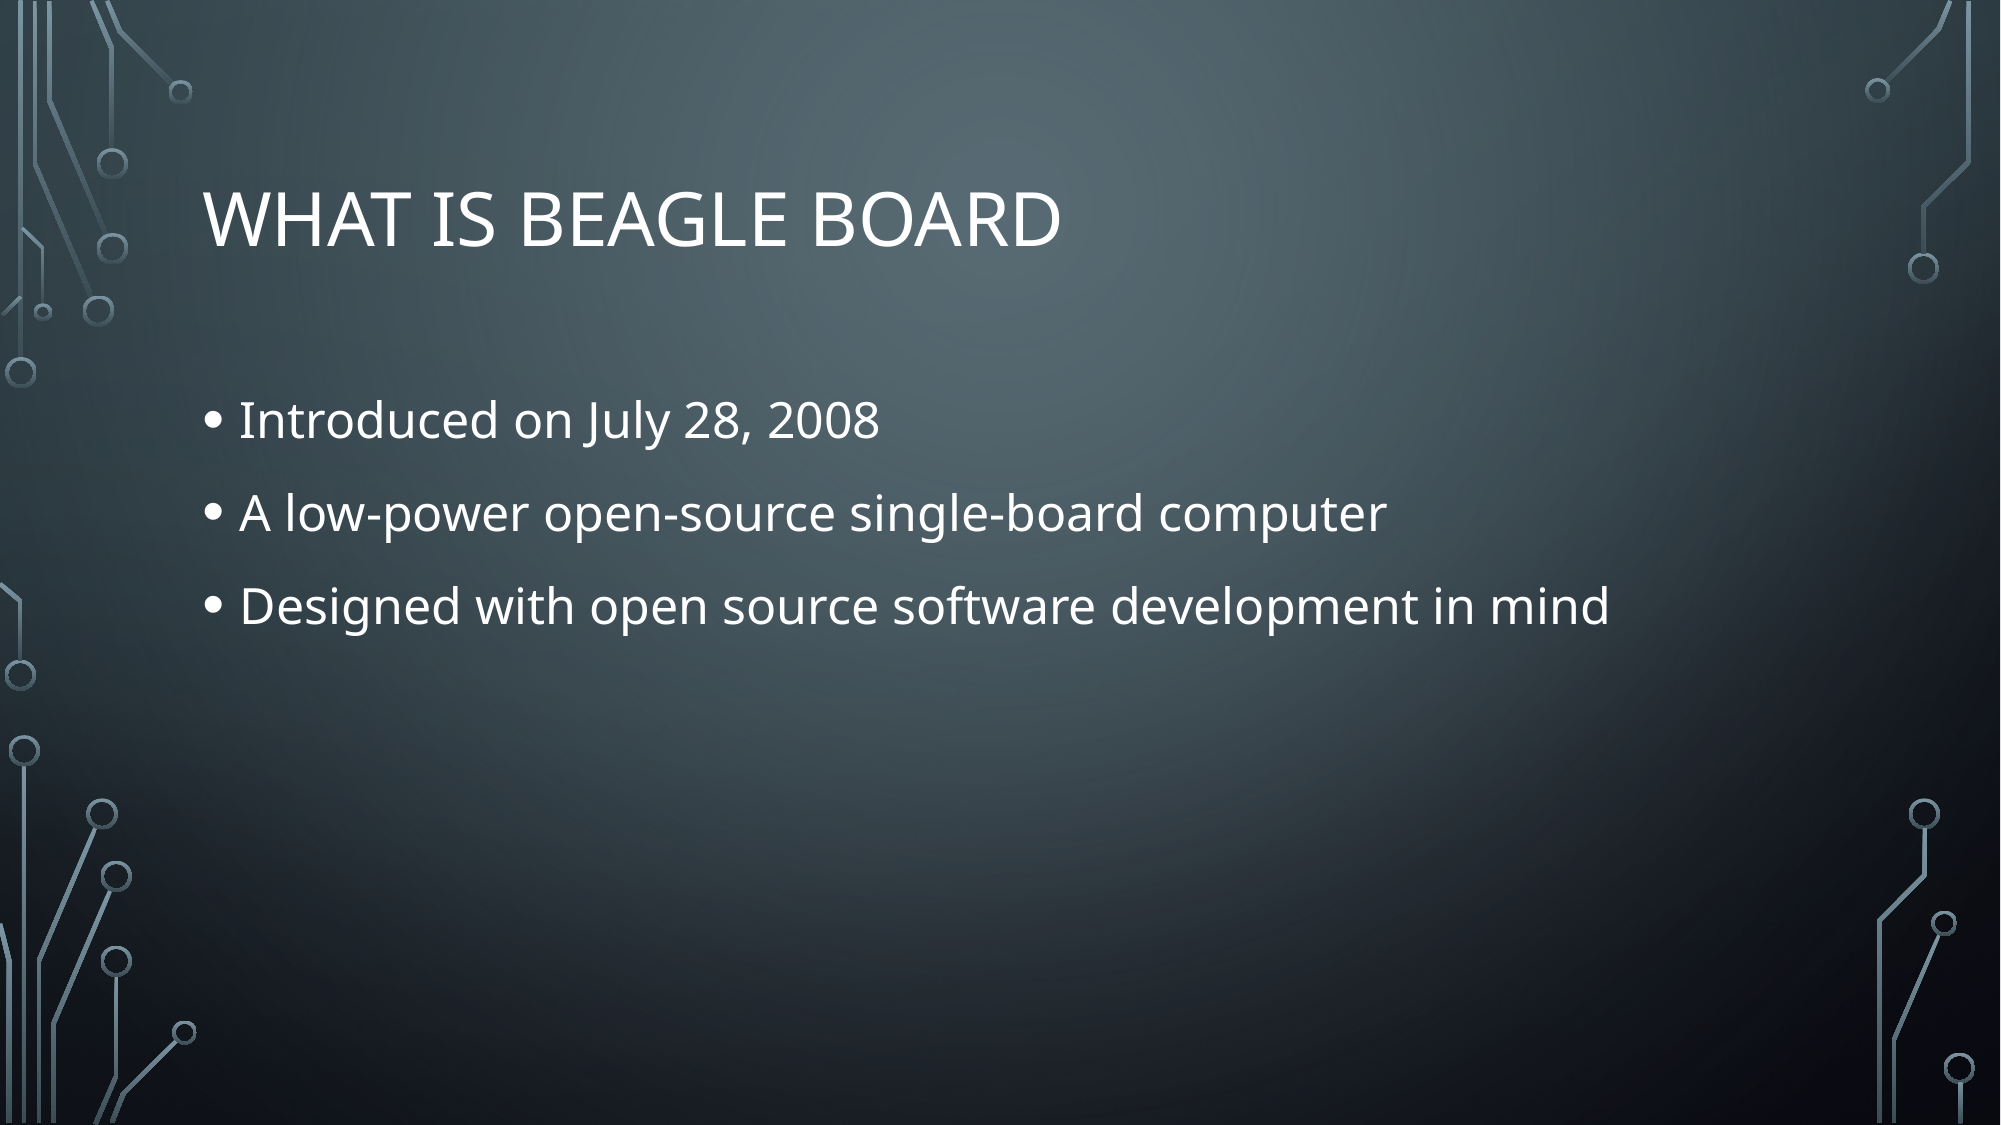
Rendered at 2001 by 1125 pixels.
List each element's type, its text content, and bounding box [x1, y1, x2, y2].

title What is beagle board [187, 101, 1813, 344]
list Introduced on July 28, 2008 A low-power open-source single-board computer Designed with open source software development in mind [187, 369, 1813, 950]
